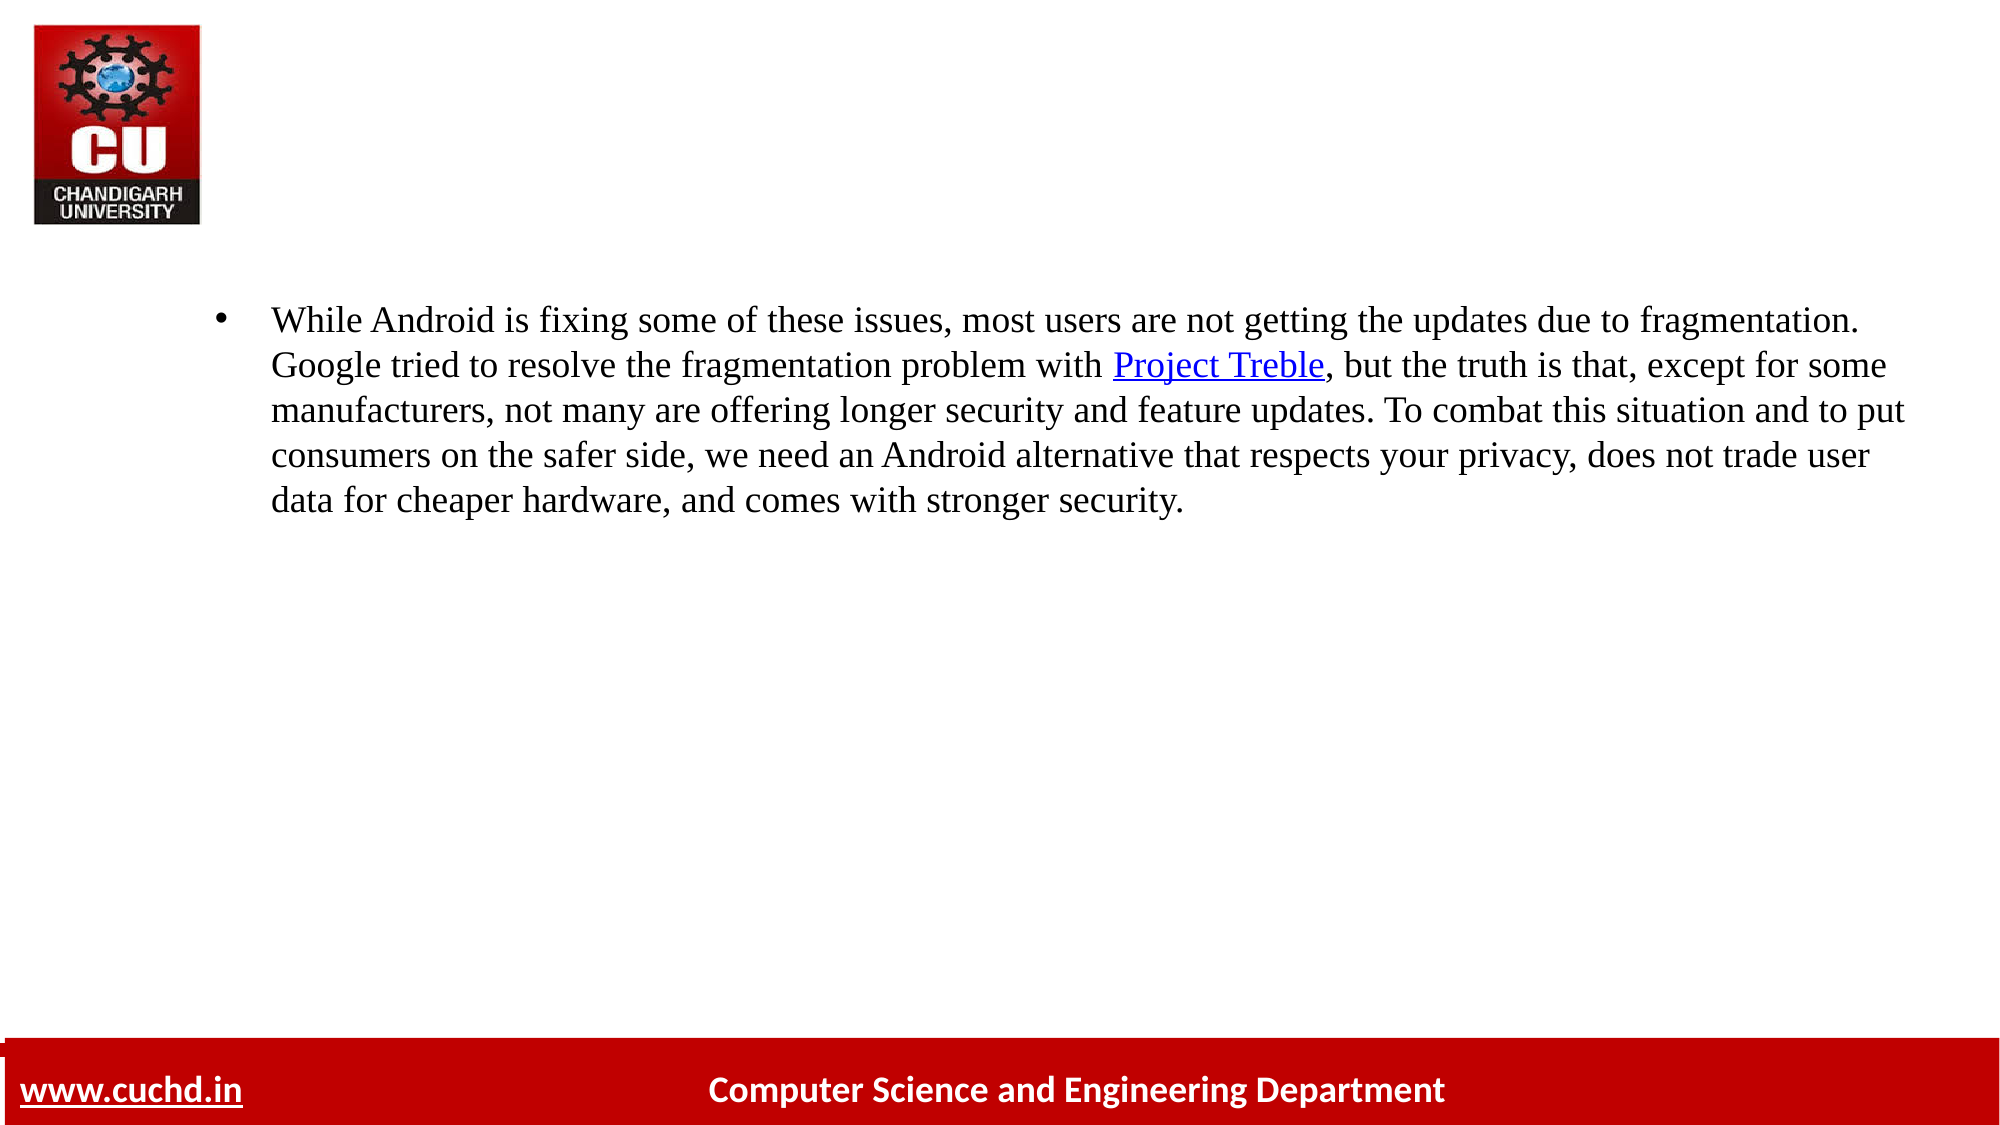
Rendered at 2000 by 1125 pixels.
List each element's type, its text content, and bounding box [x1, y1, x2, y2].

picture [33, 24, 202, 225]
list While Android is fixing some of these issues, most users are not getting the updates due to fragmentation. Google tried to resolve the fragmentation problem with Project Treble, but the truth is that, except for some manufacturers, not many are offering longer security and feature updates. To combat this situation and to put consumers on the safer side, we need an Android alternative that respects your privacy, does not trade user data for cheaper hardware, and comes with stronger security. [199, 287, 1950, 1025]
